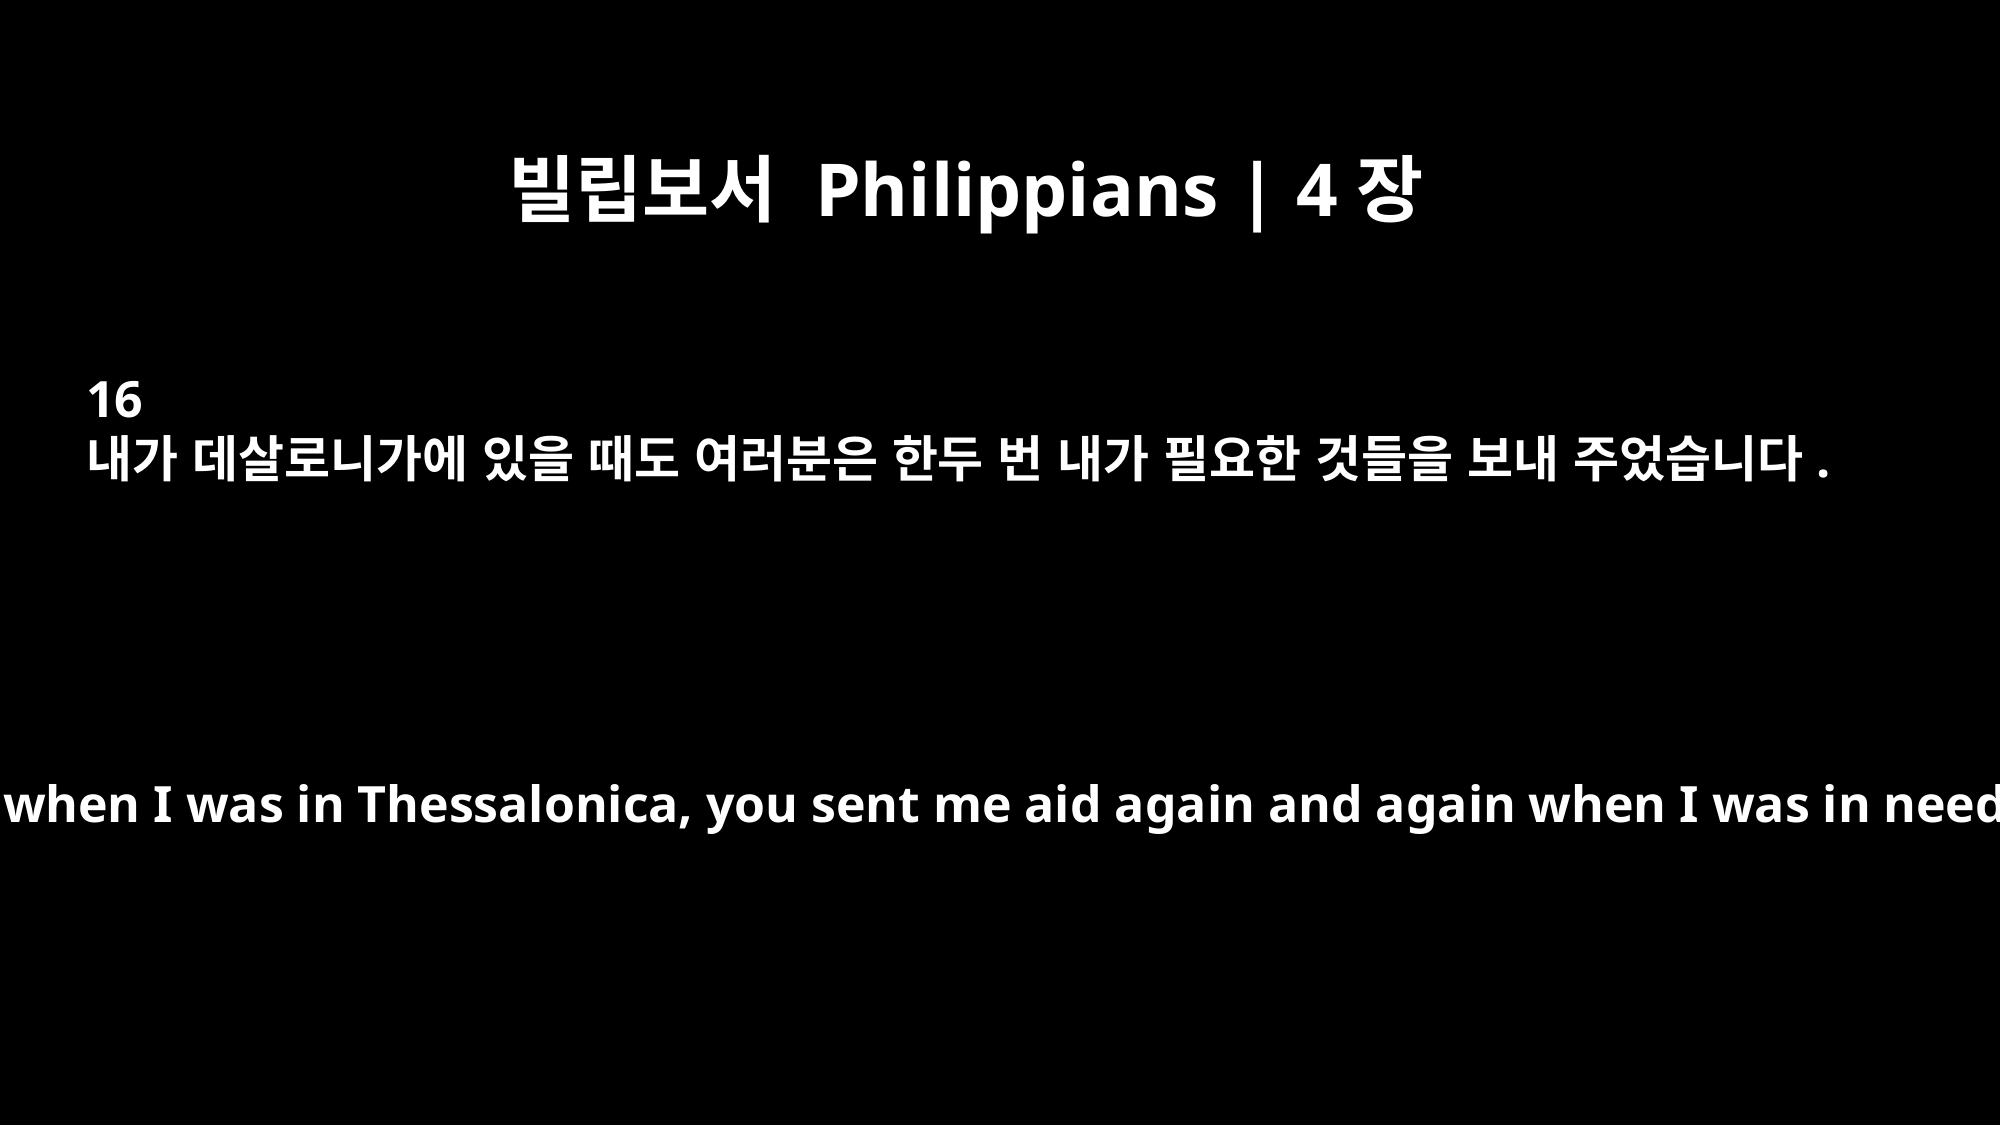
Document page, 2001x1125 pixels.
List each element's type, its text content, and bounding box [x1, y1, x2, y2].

text_box for even when I was in Thessalonica, you sent me aid again and again when I was in need. [0, 764, 2000, 840]
text_box 16 내가 데살로니가에 있을 때도 여러분은 한두 번 내가 필요한 것들을 보내 주었습니다. [71, 359, 1846, 495]
text_box 빌립보서 Philippians | 4장 [493, 136, 1439, 239]
